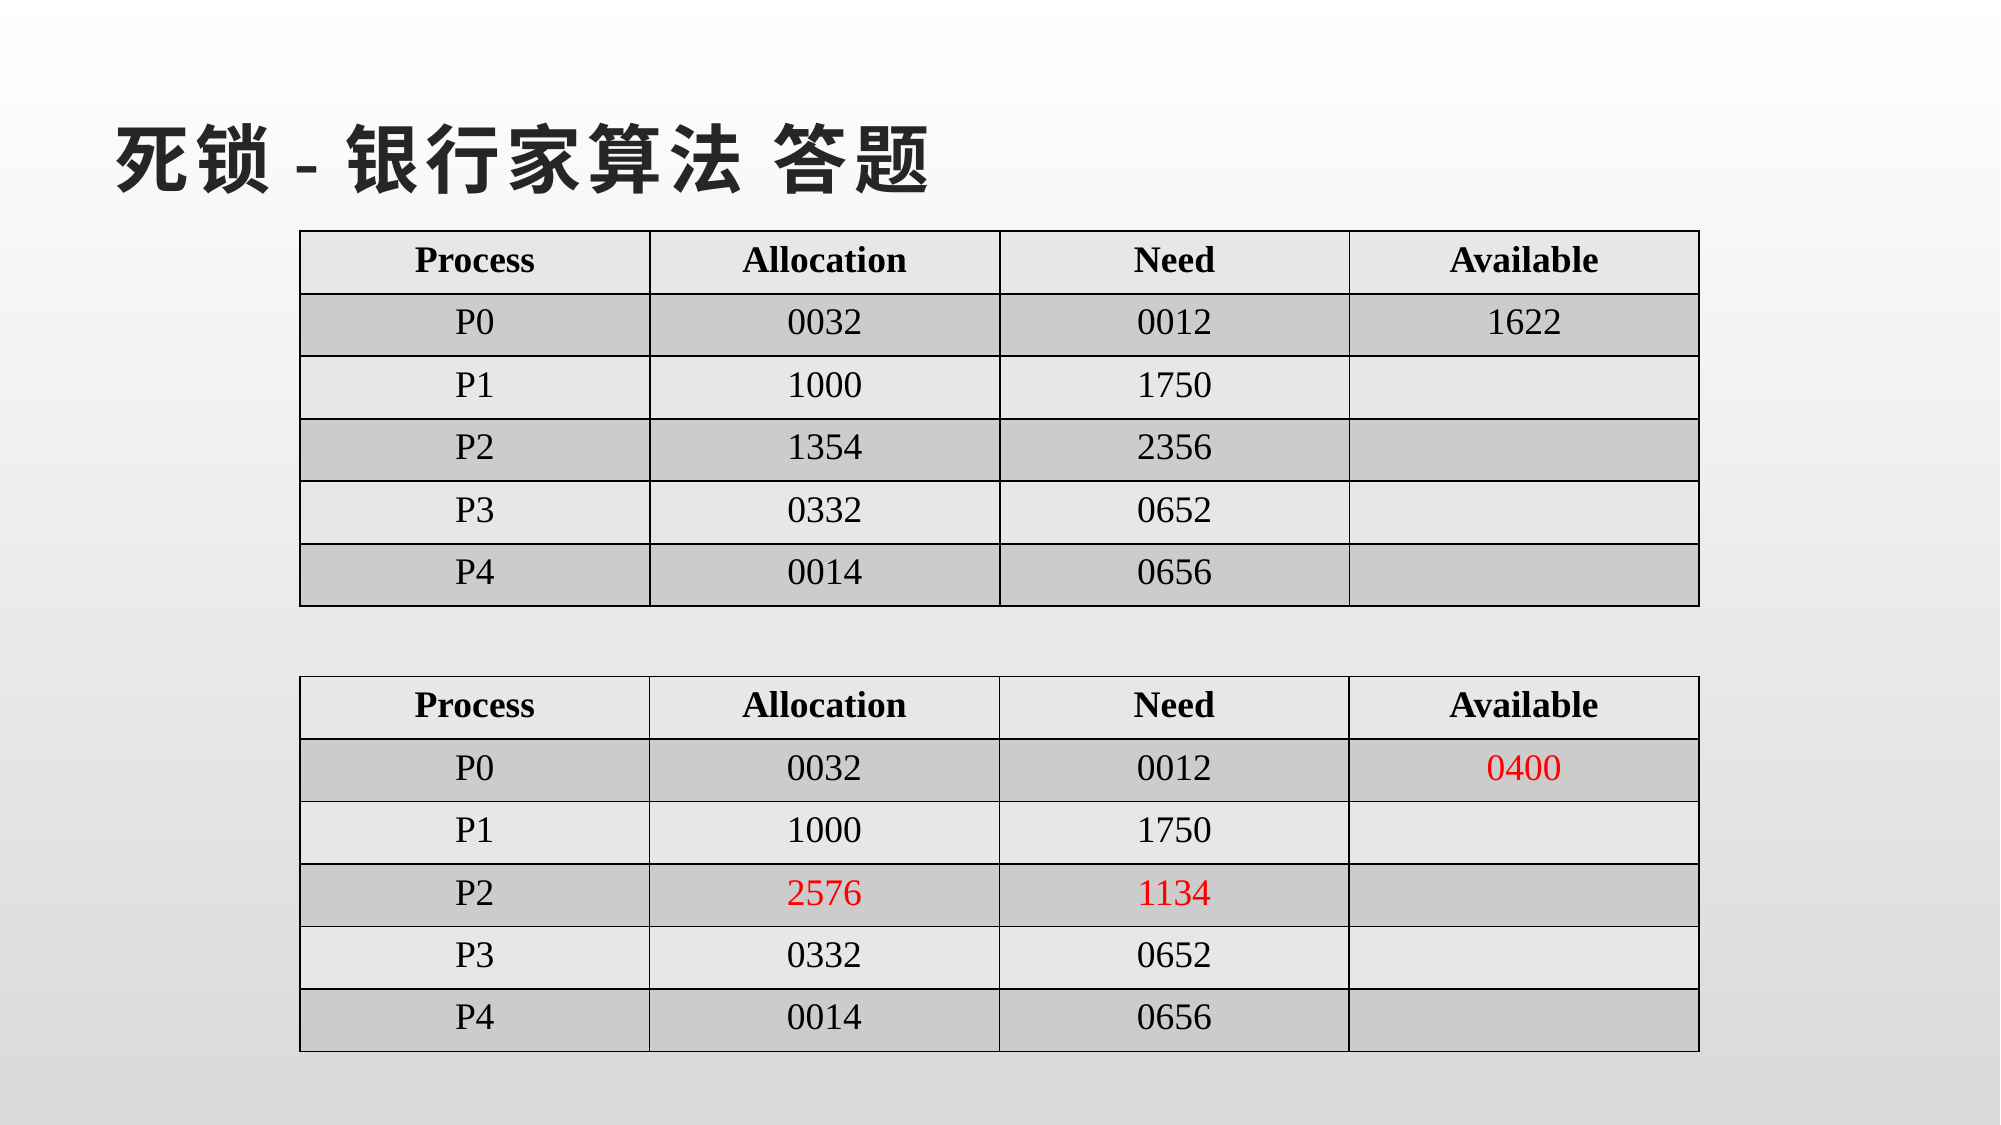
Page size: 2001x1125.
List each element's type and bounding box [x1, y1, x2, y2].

table_cell [1350, 545, 1698, 605]
table_cell [301, 802, 649, 863]
table_cell [651, 420, 999, 480]
table_cell [1350, 357, 1698, 418]
table_cell [301, 927, 649, 988]
table_cell [1350, 420, 1698, 480]
table_cell [1350, 990, 1698, 1051]
table_cell [1350, 927, 1698, 988]
table_cell [1001, 420, 1349, 480]
table_cell [650, 865, 999, 926]
table_cell [301, 990, 649, 1051]
table_header [301, 232, 649, 293]
table_cell [1001, 482, 1349, 543]
table_cell [1350, 482, 1698, 543]
table_header [1350, 232, 1698, 293]
table_cell [301, 357, 649, 418]
table_cell [1000, 740, 1348, 801]
table_cell [301, 482, 649, 543]
table_cell [650, 740, 999, 801]
table_cell [1001, 545, 1349, 605]
table_cell [301, 740, 649, 801]
table_cell [1350, 802, 1698, 863]
table_cell [1001, 357, 1349, 418]
table_header [650, 677, 999, 738]
table_header [301, 677, 649, 738]
table_cell [650, 927, 999, 988]
table_cell [301, 420, 649, 480]
table_header [1001, 232, 1349, 293]
table_cell [651, 545, 999, 605]
table_header [1350, 677, 1698, 738]
table_cell [1350, 295, 1698, 355]
table_cell [301, 865, 649, 926]
table_cell [1000, 927, 1348, 988]
table_cell [1000, 865, 1348, 926]
table_cell [650, 802, 999, 863]
table_cell [651, 482, 999, 543]
table_cell [651, 357, 999, 418]
table_header [651, 232, 999, 293]
table_cell [650, 990, 999, 1051]
table_cell [1350, 740, 1698, 801]
table_cell [1350, 865, 1698, 926]
table_cell [301, 545, 649, 605]
table_cell [1001, 295, 1349, 355]
table_cell [301, 295, 649, 355]
table_cell [651, 295, 999, 355]
table_cell [1000, 990, 1348, 1051]
table_cell [1000, 802, 1348, 863]
table_header [1000, 677, 1348, 738]
title [99, 99, 1900, 216]
